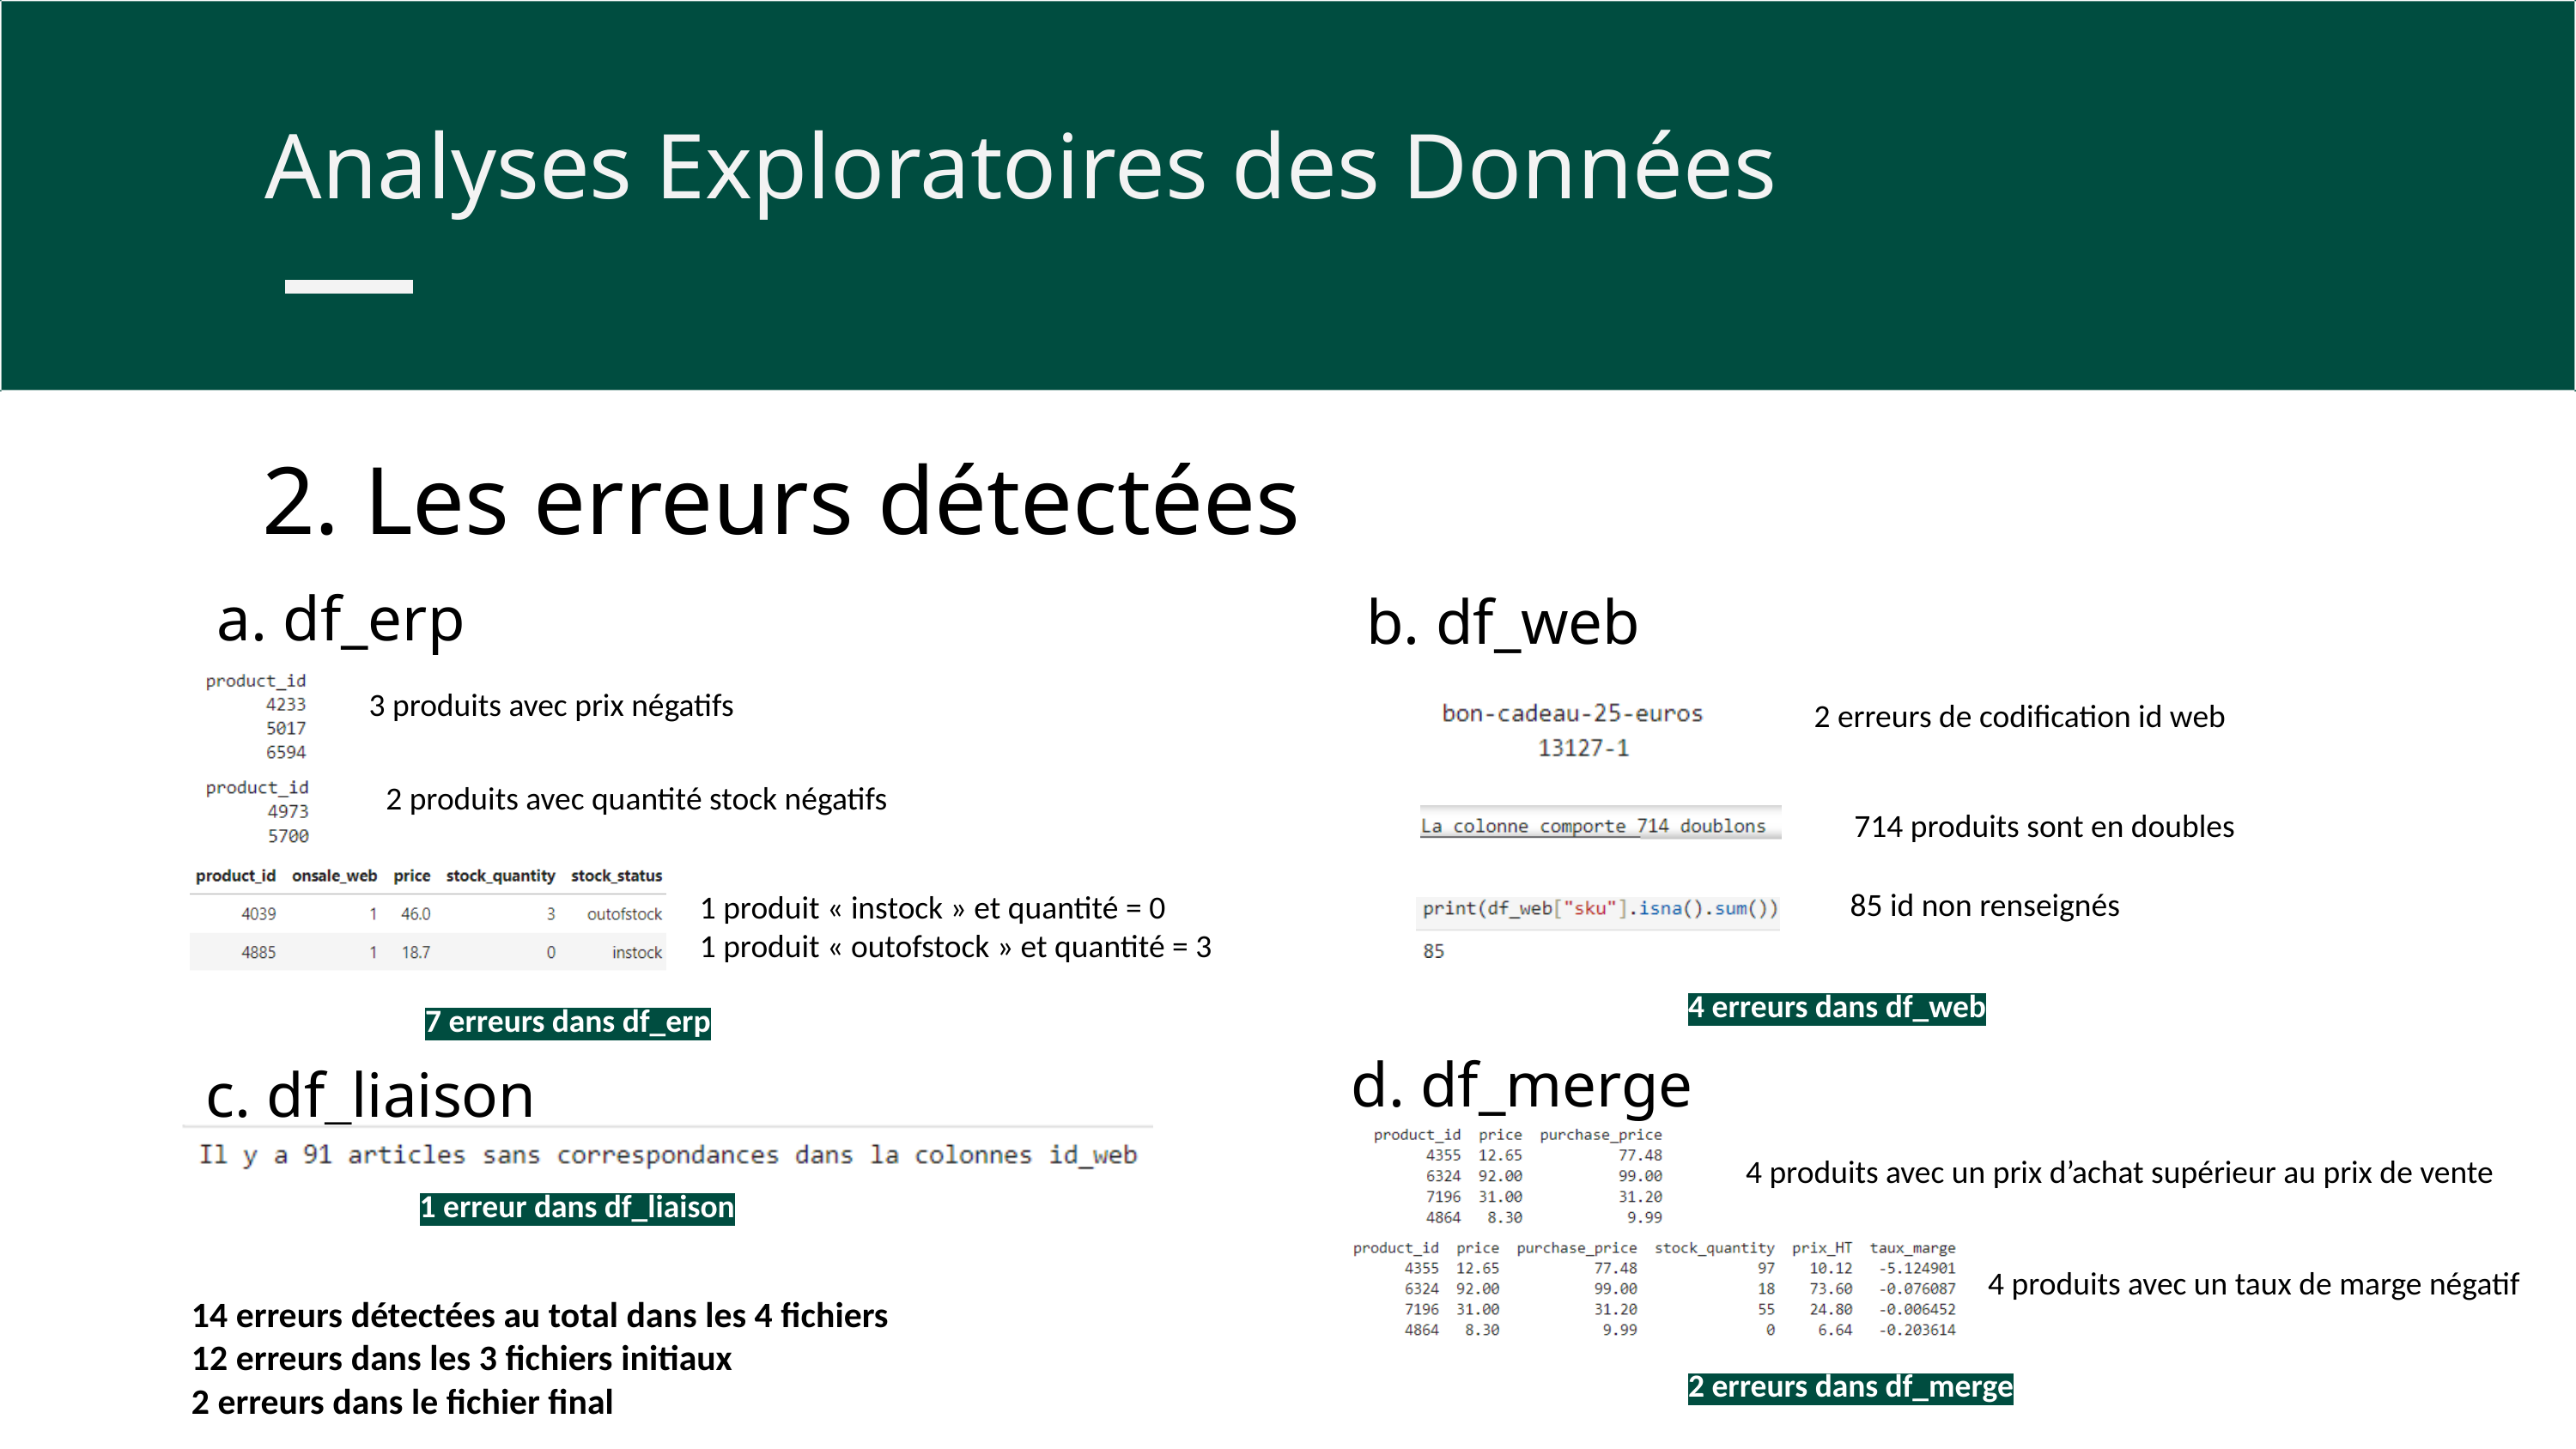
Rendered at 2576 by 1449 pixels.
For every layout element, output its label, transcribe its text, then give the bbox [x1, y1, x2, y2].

text_box 4 erreurs dans df_web [1675, 979, 2000, 1031]
picture [1348, 1238, 1966, 1342]
text_box 3 produits avec prix négatifs [355, 677, 748, 730]
text_box 1 erreur dans df_liaison [407, 1184, 749, 1231]
text_box 2 erreurs de codification id web [1801, 688, 2239, 740]
text_box 714 produits sont en doubles [1841, 798, 2249, 851]
picture [1419, 805, 1782, 843]
picture [190, 670, 315, 765]
text_box 2. Les erreurs détectées [110, 421, 1453, 553]
picture [1431, 688, 1722, 763]
text_box 1 produit « instock » et quantité = 0 1 produit « outofstock » et quantité = 3 [687, 880, 1309, 971]
text_box 4 produits avec un taux de marge négatif [1975, 1256, 2534, 1308]
picture [196, 772, 322, 852]
picture [1373, 1125, 1674, 1228]
picture [190, 858, 667, 973]
text_box c. df_liaison [186, 1044, 556, 1123]
text_box d. df_merge [1340, 1034, 1704, 1119]
picture [179, 1125, 1153, 1177]
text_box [0, 0, 2576, 393]
picture [1416, 897, 1781, 958]
text_box 7 erreurs dans df_erp [412, 993, 865, 1046]
text_box 14 erreurs détectées au total dans les 4 fichiers 12 erreurs dans les 3 fichiers initiaux 2 erreurs dans le fichier final [179, 1285, 1211, 1428]
text_box 2 erreurs dans df_merge [1675, 1358, 2027, 1410]
text_box 85 id non renseignés [1837, 877, 2134, 930]
text_box b. df_web [1350, 571, 1657, 657]
text_box 4 produits avec un prix d’achat supérieur au prix de vente [1733, 1144, 2507, 1196]
text_box a. df_erp [198, 567, 483, 653]
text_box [284, 279, 413, 294]
text_box 2 produits avec quantité stock négatifs [373, 771, 901, 823]
